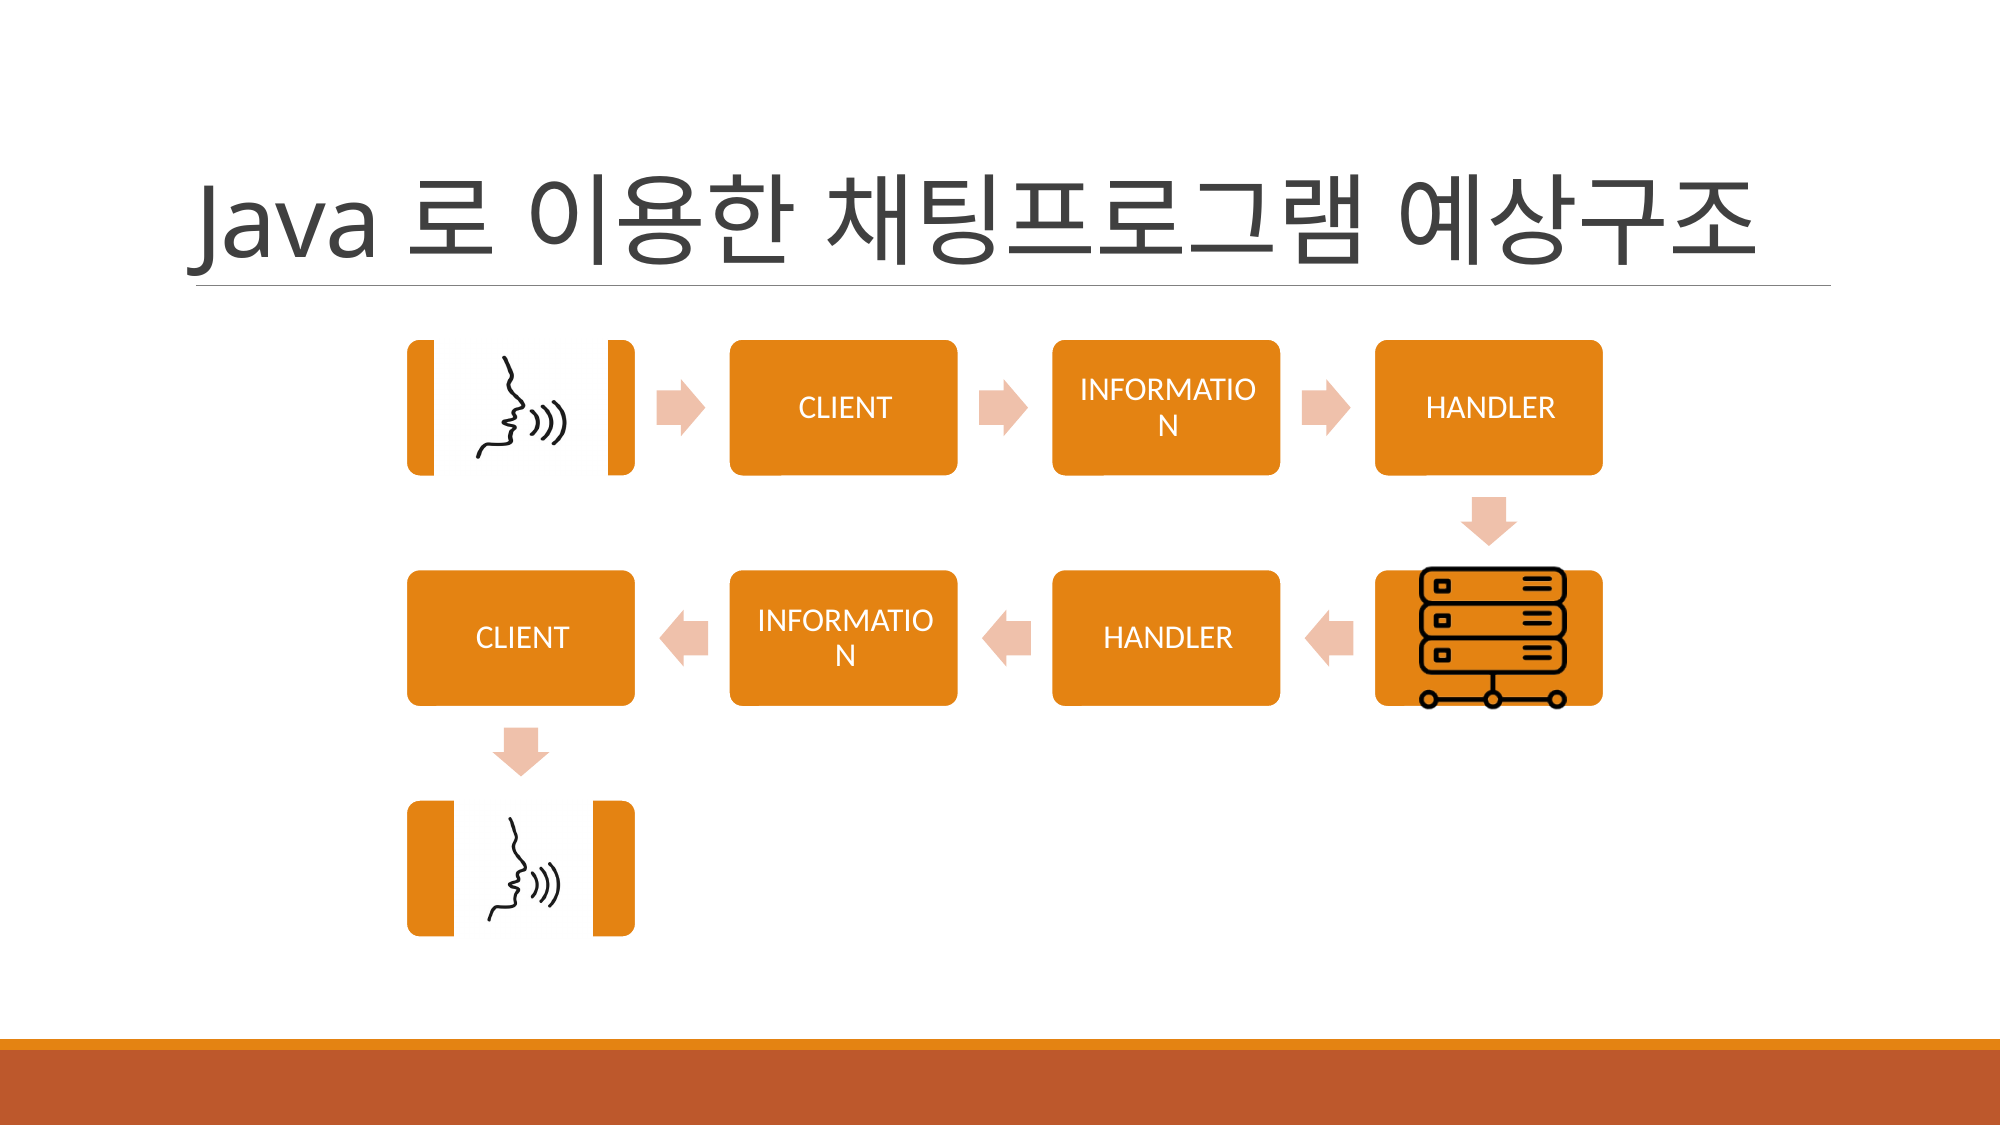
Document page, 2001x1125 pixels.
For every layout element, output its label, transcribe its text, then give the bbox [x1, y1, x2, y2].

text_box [337, 337, 1673, 939]
title Java로 이용한 채팅프로그램 예상구조 [180, 47, 1830, 285]
picture [1418, 563, 1568, 713]
picture [453, 798, 594, 939]
picture [433, 337, 609, 477]
